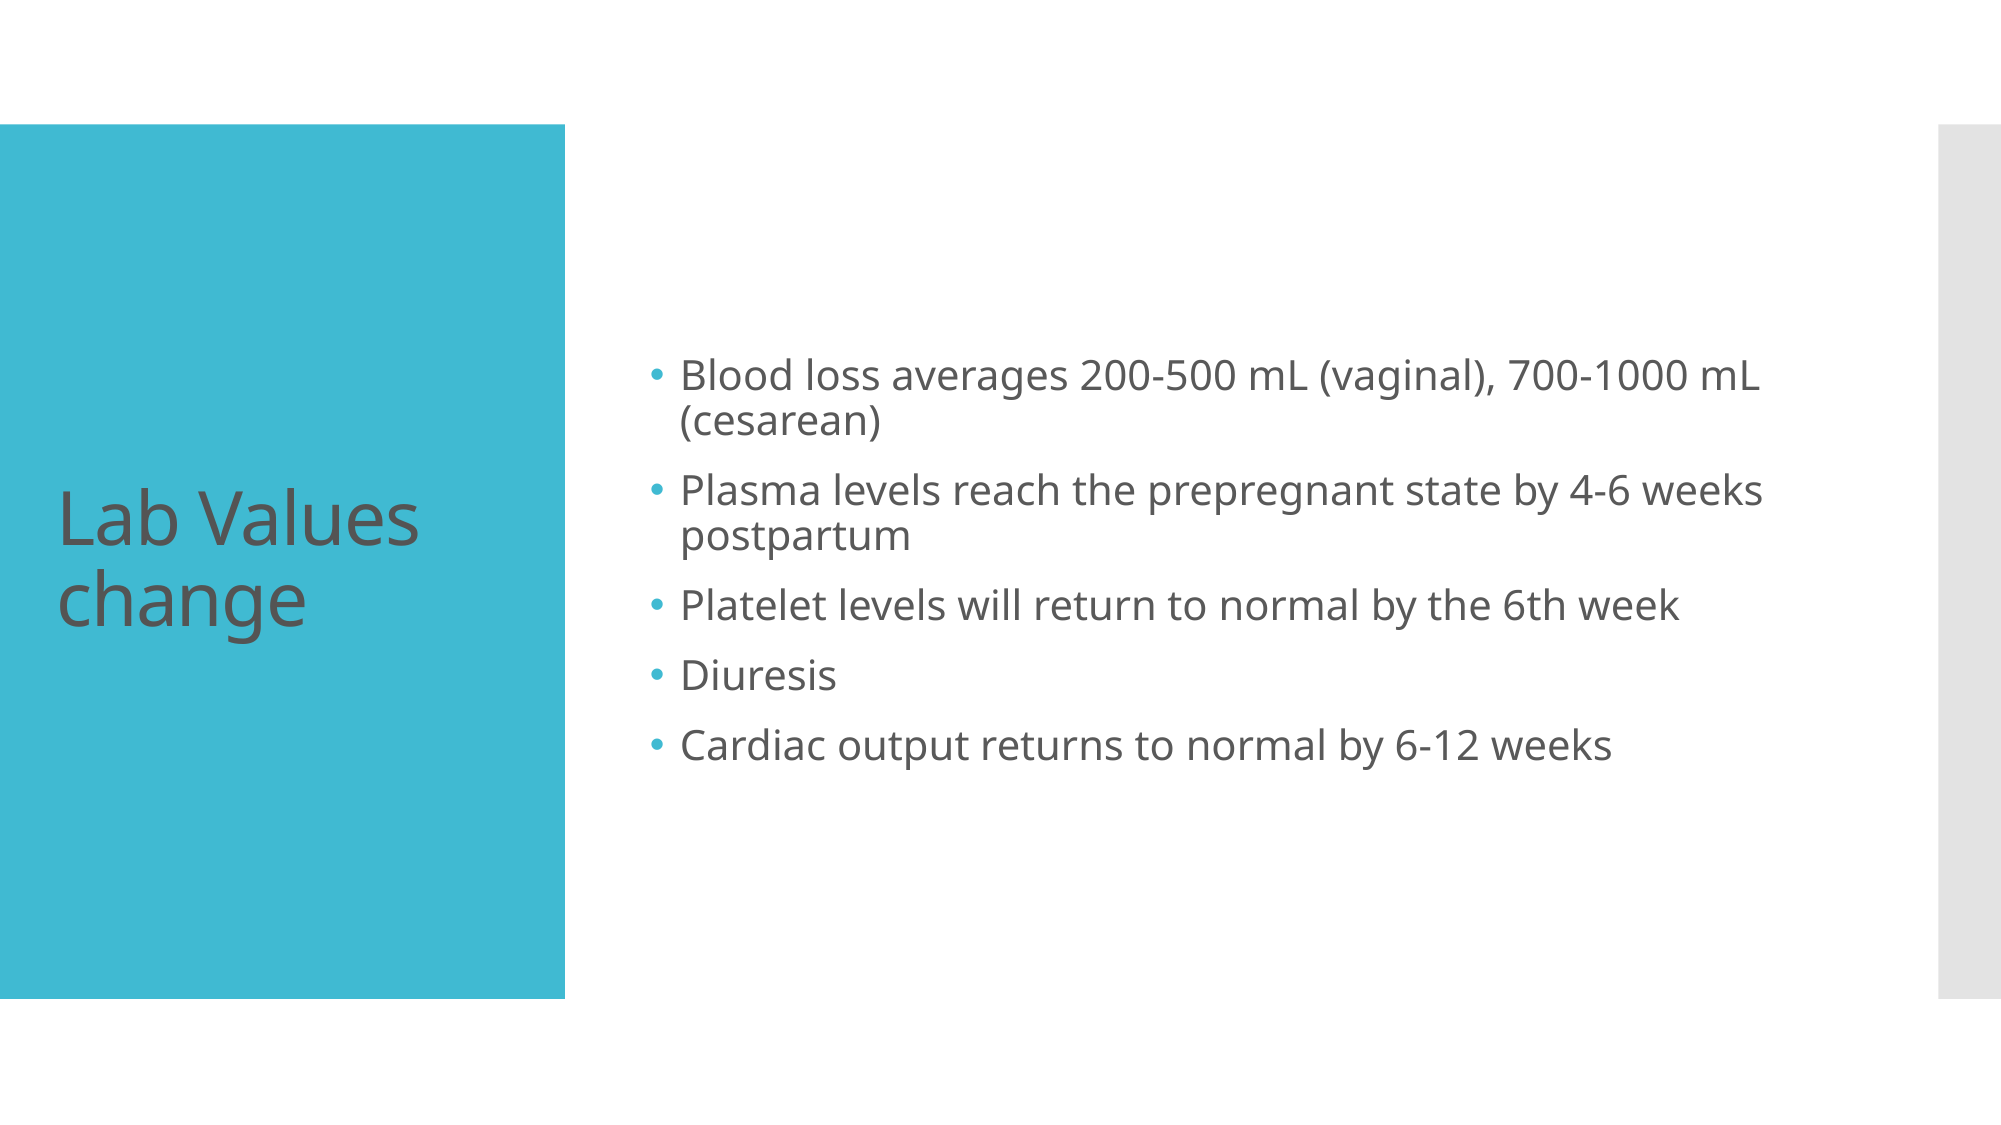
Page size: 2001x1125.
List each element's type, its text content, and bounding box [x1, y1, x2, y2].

title Lab Values change [41, 184, 525, 940]
list Blood loss averages 200-500 mL (vaginal), 700-1000 mL (cesarean) Plasma levels reach the prepregnant state by 4-6 weeks postpartum Platelet levels will return to normal by the 6th week Diuresis Cardiac output returns to normal by 6-12 weeks [634, 141, 1835, 982]
